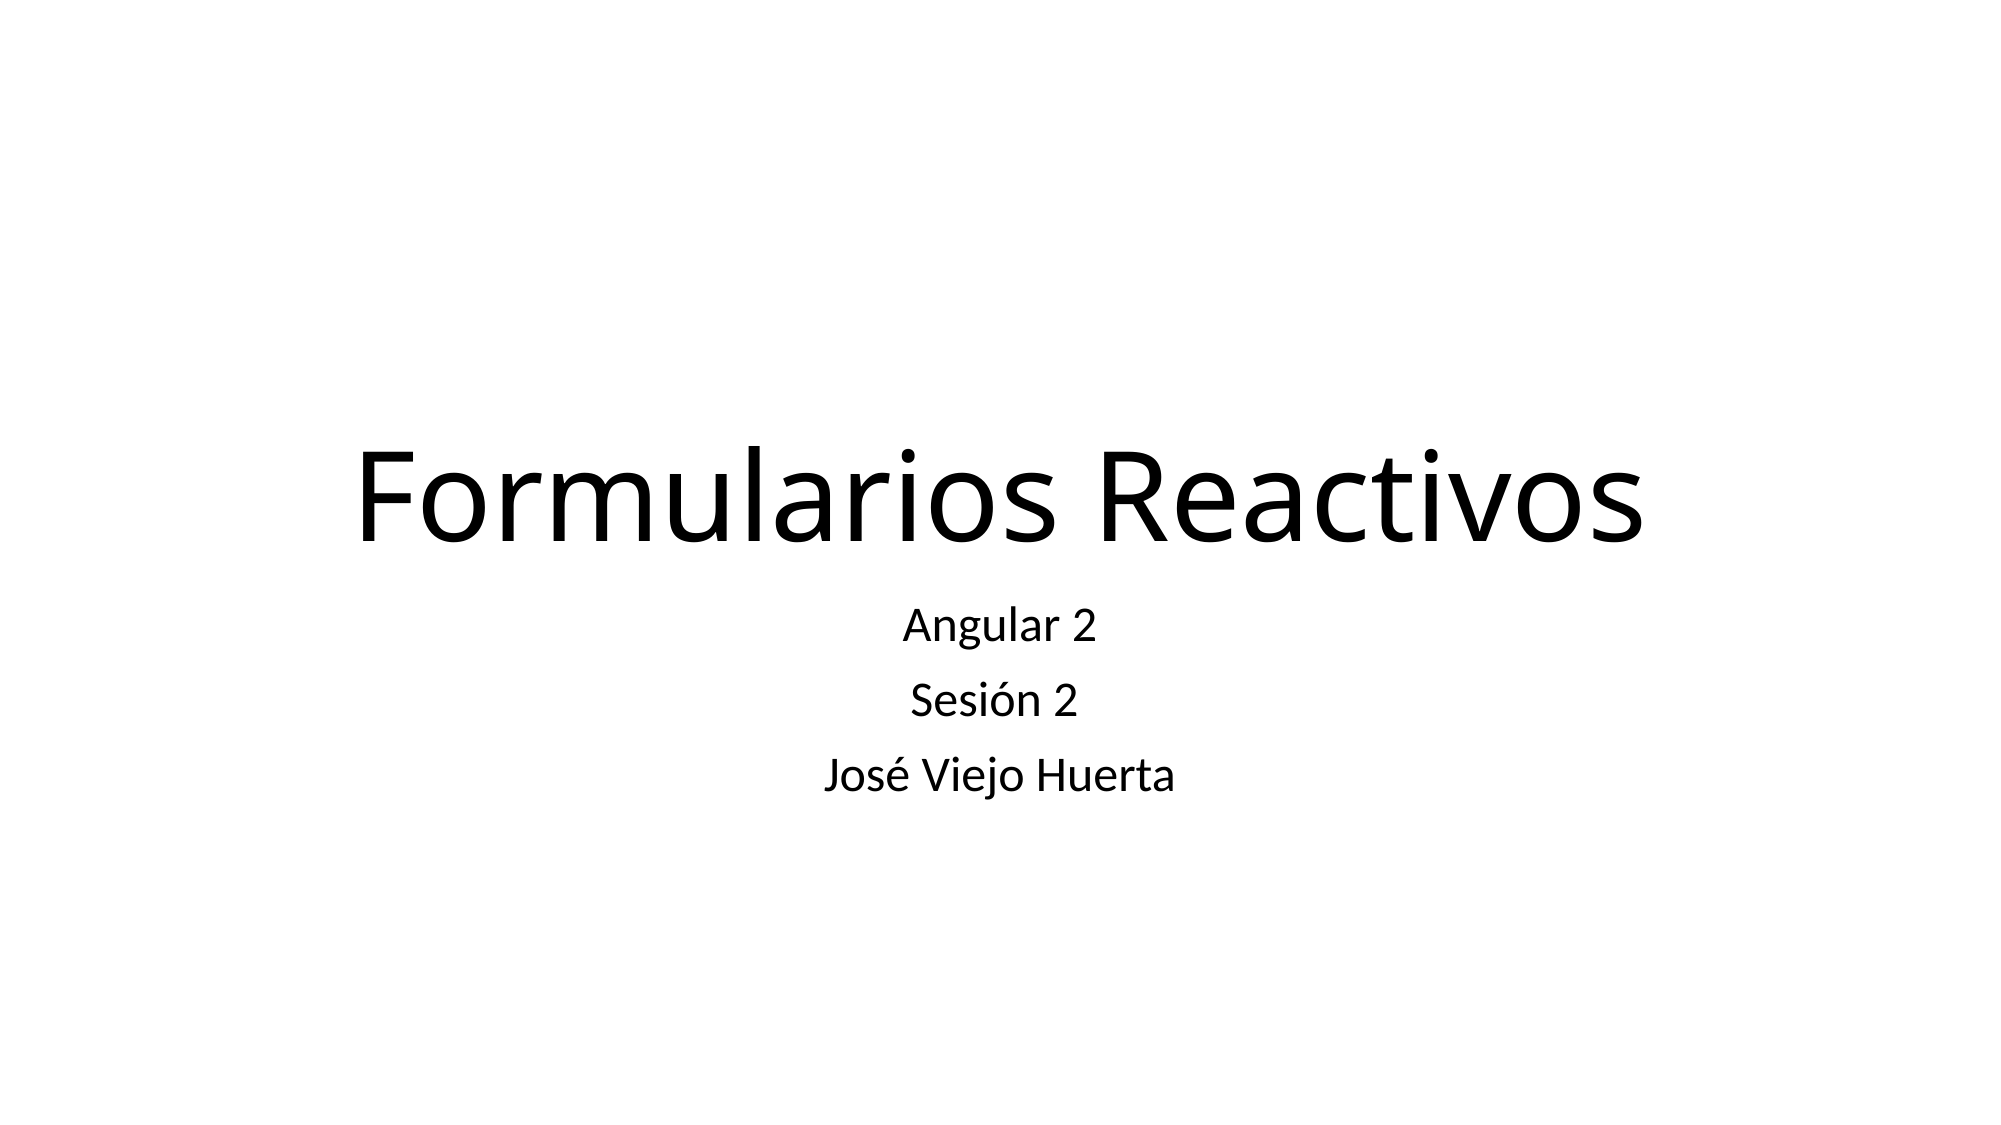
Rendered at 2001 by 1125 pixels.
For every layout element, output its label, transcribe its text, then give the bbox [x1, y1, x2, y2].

title Formularios Reactivos [249, 184, 1750, 576]
subtitle Angular 2 Sesión 2 José Viejo Huerta [249, 590, 1750, 863]
